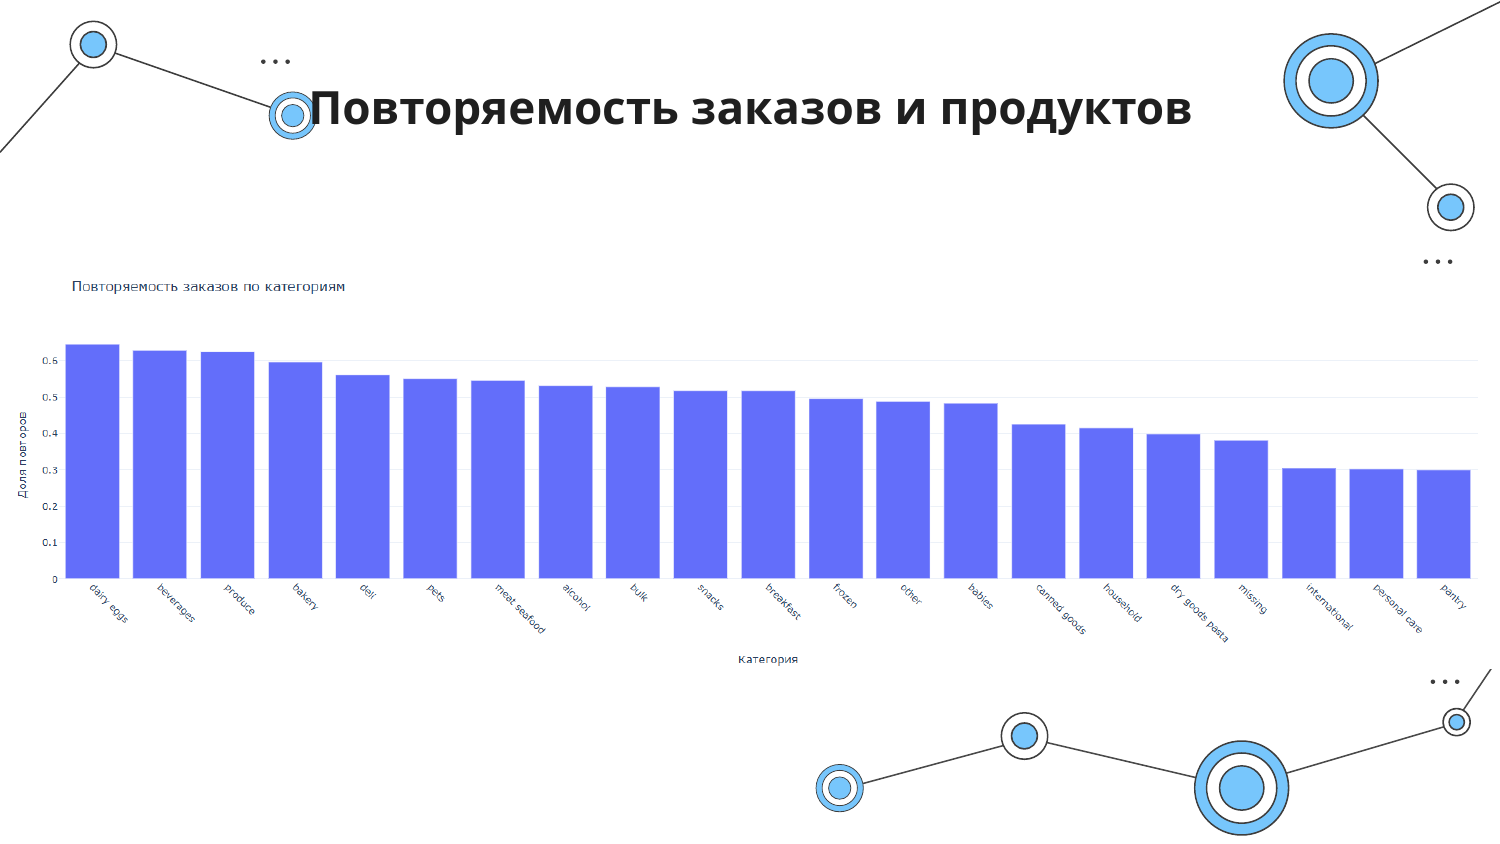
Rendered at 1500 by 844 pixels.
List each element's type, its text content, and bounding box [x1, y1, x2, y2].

title Повторяемость заказов и продуктов [208, 55, 1293, 146]
picture [0, 271, 1500, 669]
